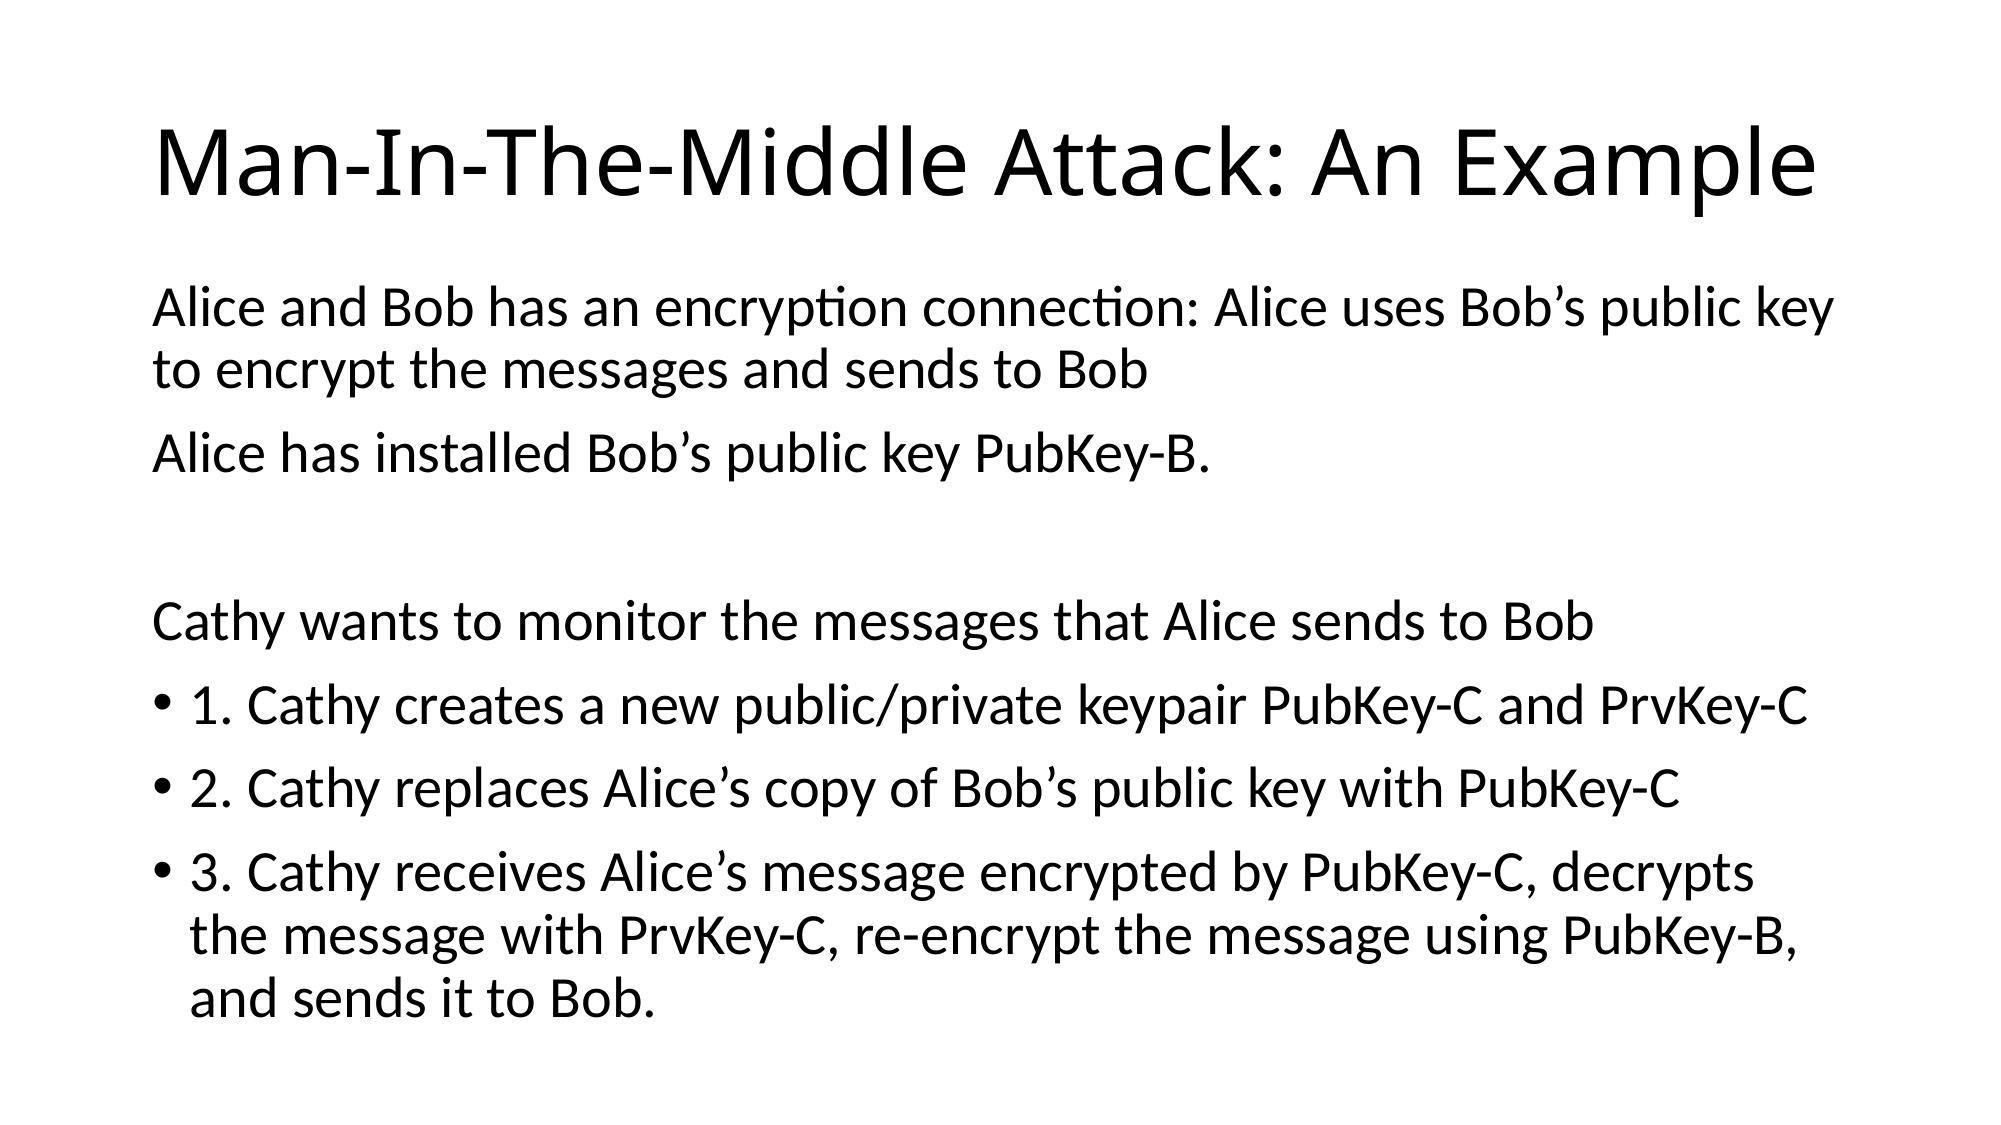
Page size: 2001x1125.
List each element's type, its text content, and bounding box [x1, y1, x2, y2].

title Man-In-The-Middle Attack: An Example [137, 56, 1863, 268]
list Alice and Bob has an encryption connection: Alice uses Bob’s public key to encrypt the messages and sends to Bob Alice has installed Bob’s public key PubKey-B. Cathy wants to monitor the messages that Alice sends to Bob 1. Cathy creates a new public/private keypair PubKey-C and PrvKey-C 2. Cathy replaces Alice’s copy of Bob’s public key with PubKey-C 3. Cathy receives Alice’s message encrypted by PubKey-C, decrypts the message with PrvKey-C, re-encrypt the message using PubKey-B, and sends it to Bob. [137, 268, 1863, 1057]
